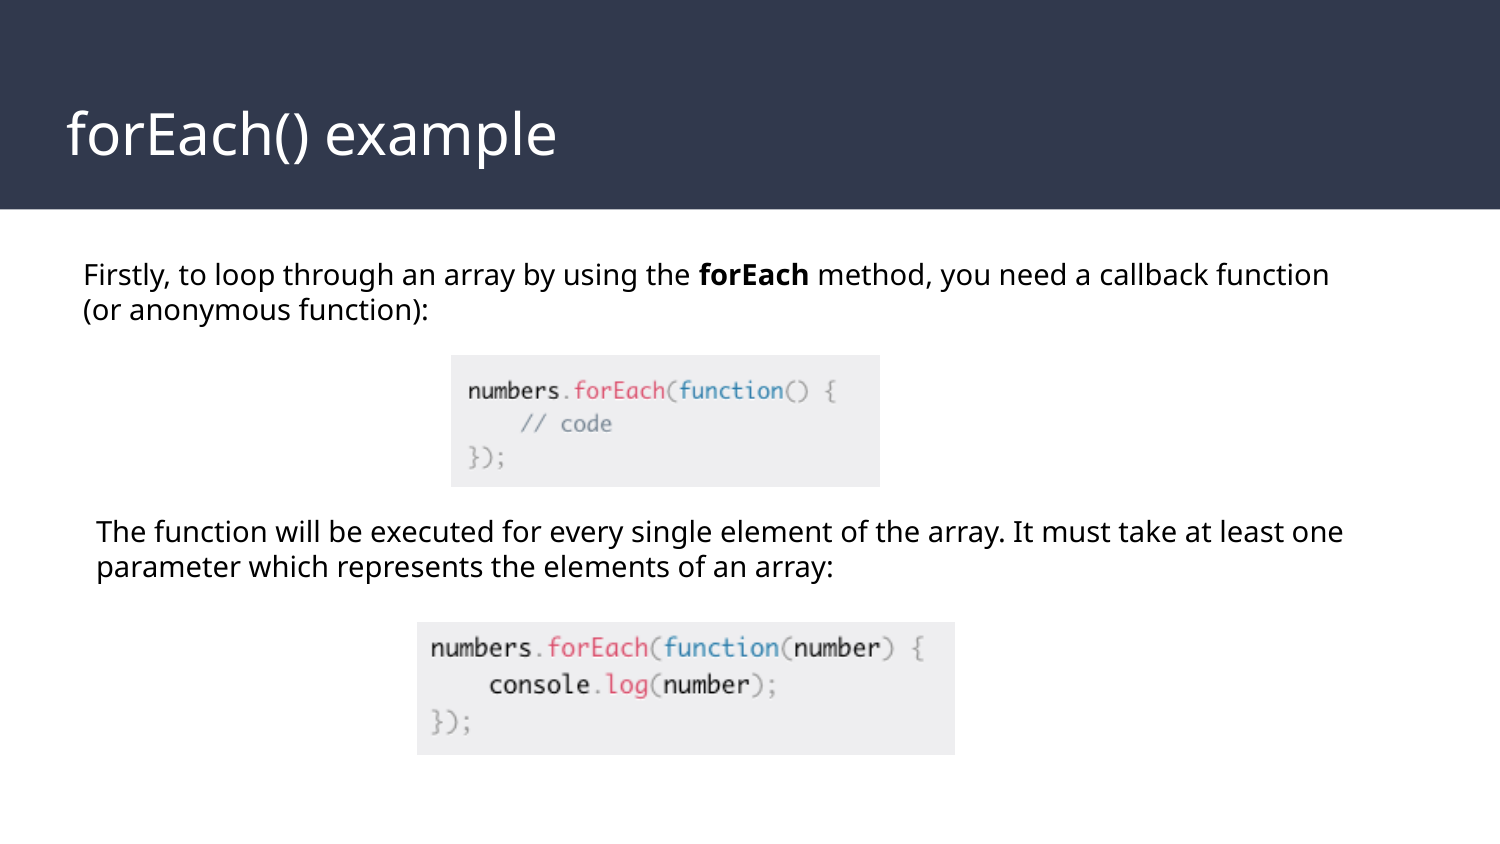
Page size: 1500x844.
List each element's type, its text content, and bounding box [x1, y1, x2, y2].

picture [417, 622, 955, 755]
title forEach() example [51, 82, 1449, 185]
text_box The function will be executed for every single element of the array. It must take at least one parameter which represents the elements of an array: [80, 498, 1449, 601]
text_box Firstly, to loop through an array by using the forEach method, you need a callback function (or anonymous function): [68, 240, 1368, 344]
picture [450, 354, 880, 487]
